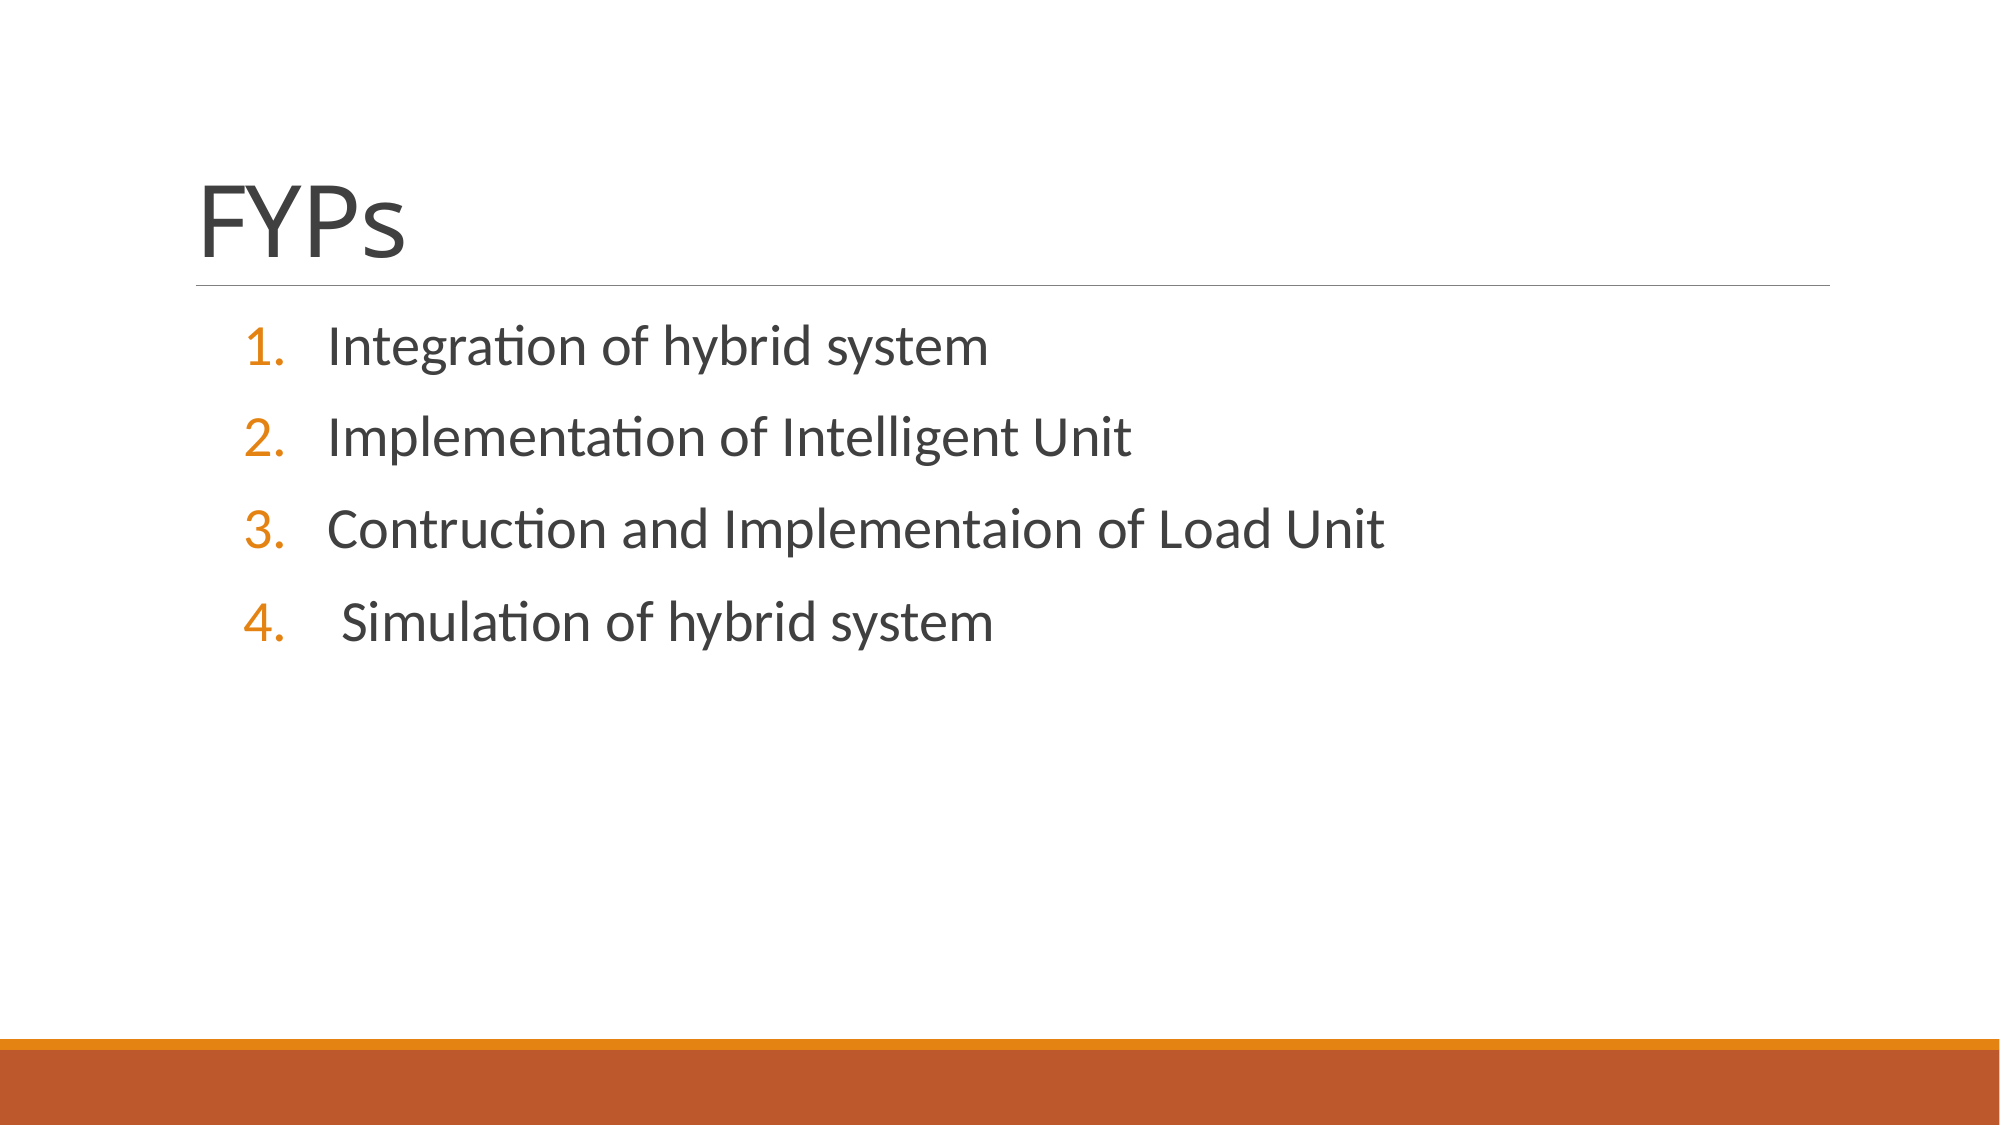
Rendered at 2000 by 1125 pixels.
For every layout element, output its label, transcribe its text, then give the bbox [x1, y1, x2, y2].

list Integration of hybrid system Implementation of Intelligent Unit Contruction and Implementaion of Load Unit Simulation of hybrid system [243, 307, 1887, 950]
title FYPs [179, 47, 1830, 285]
